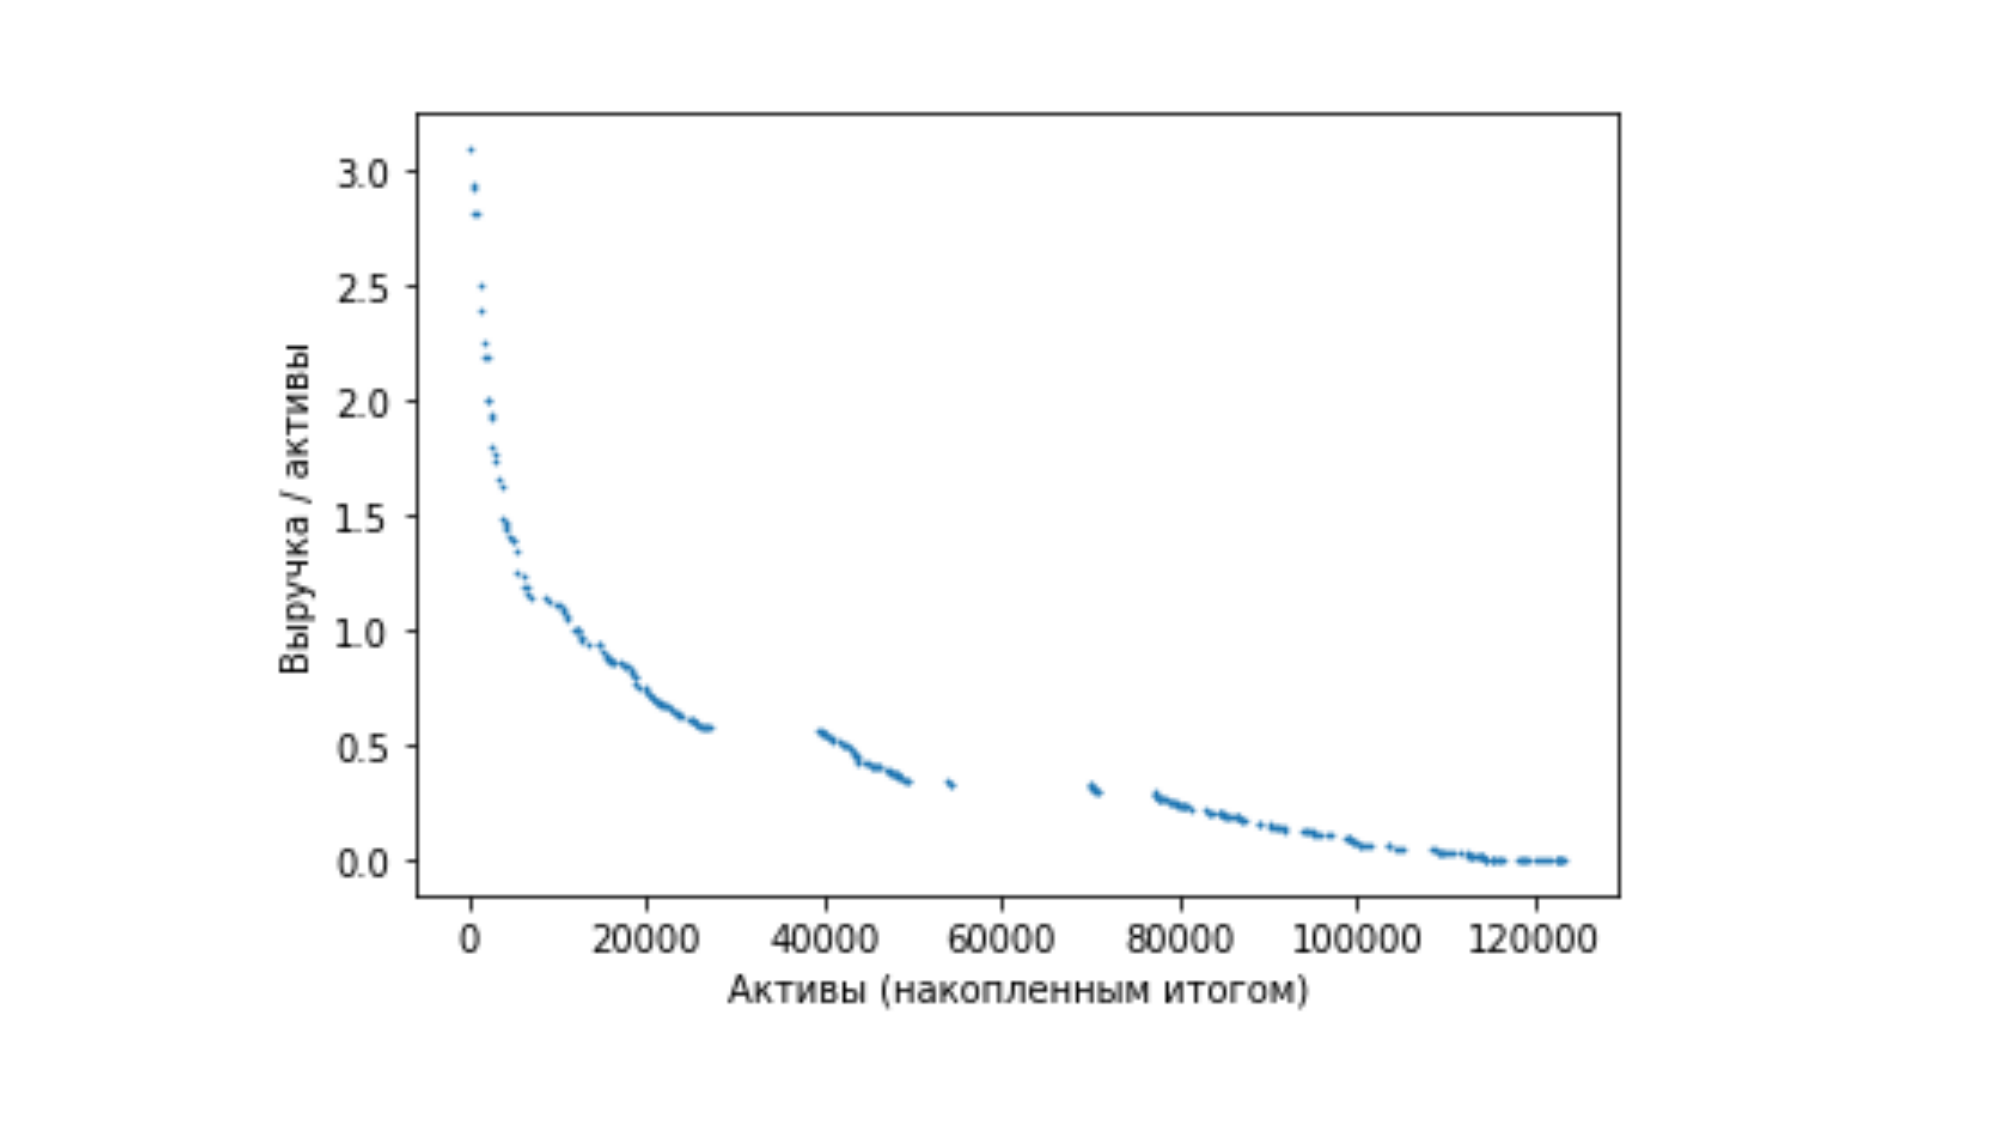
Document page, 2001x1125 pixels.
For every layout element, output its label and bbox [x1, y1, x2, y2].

picture [259, 92, 1644, 1033]
